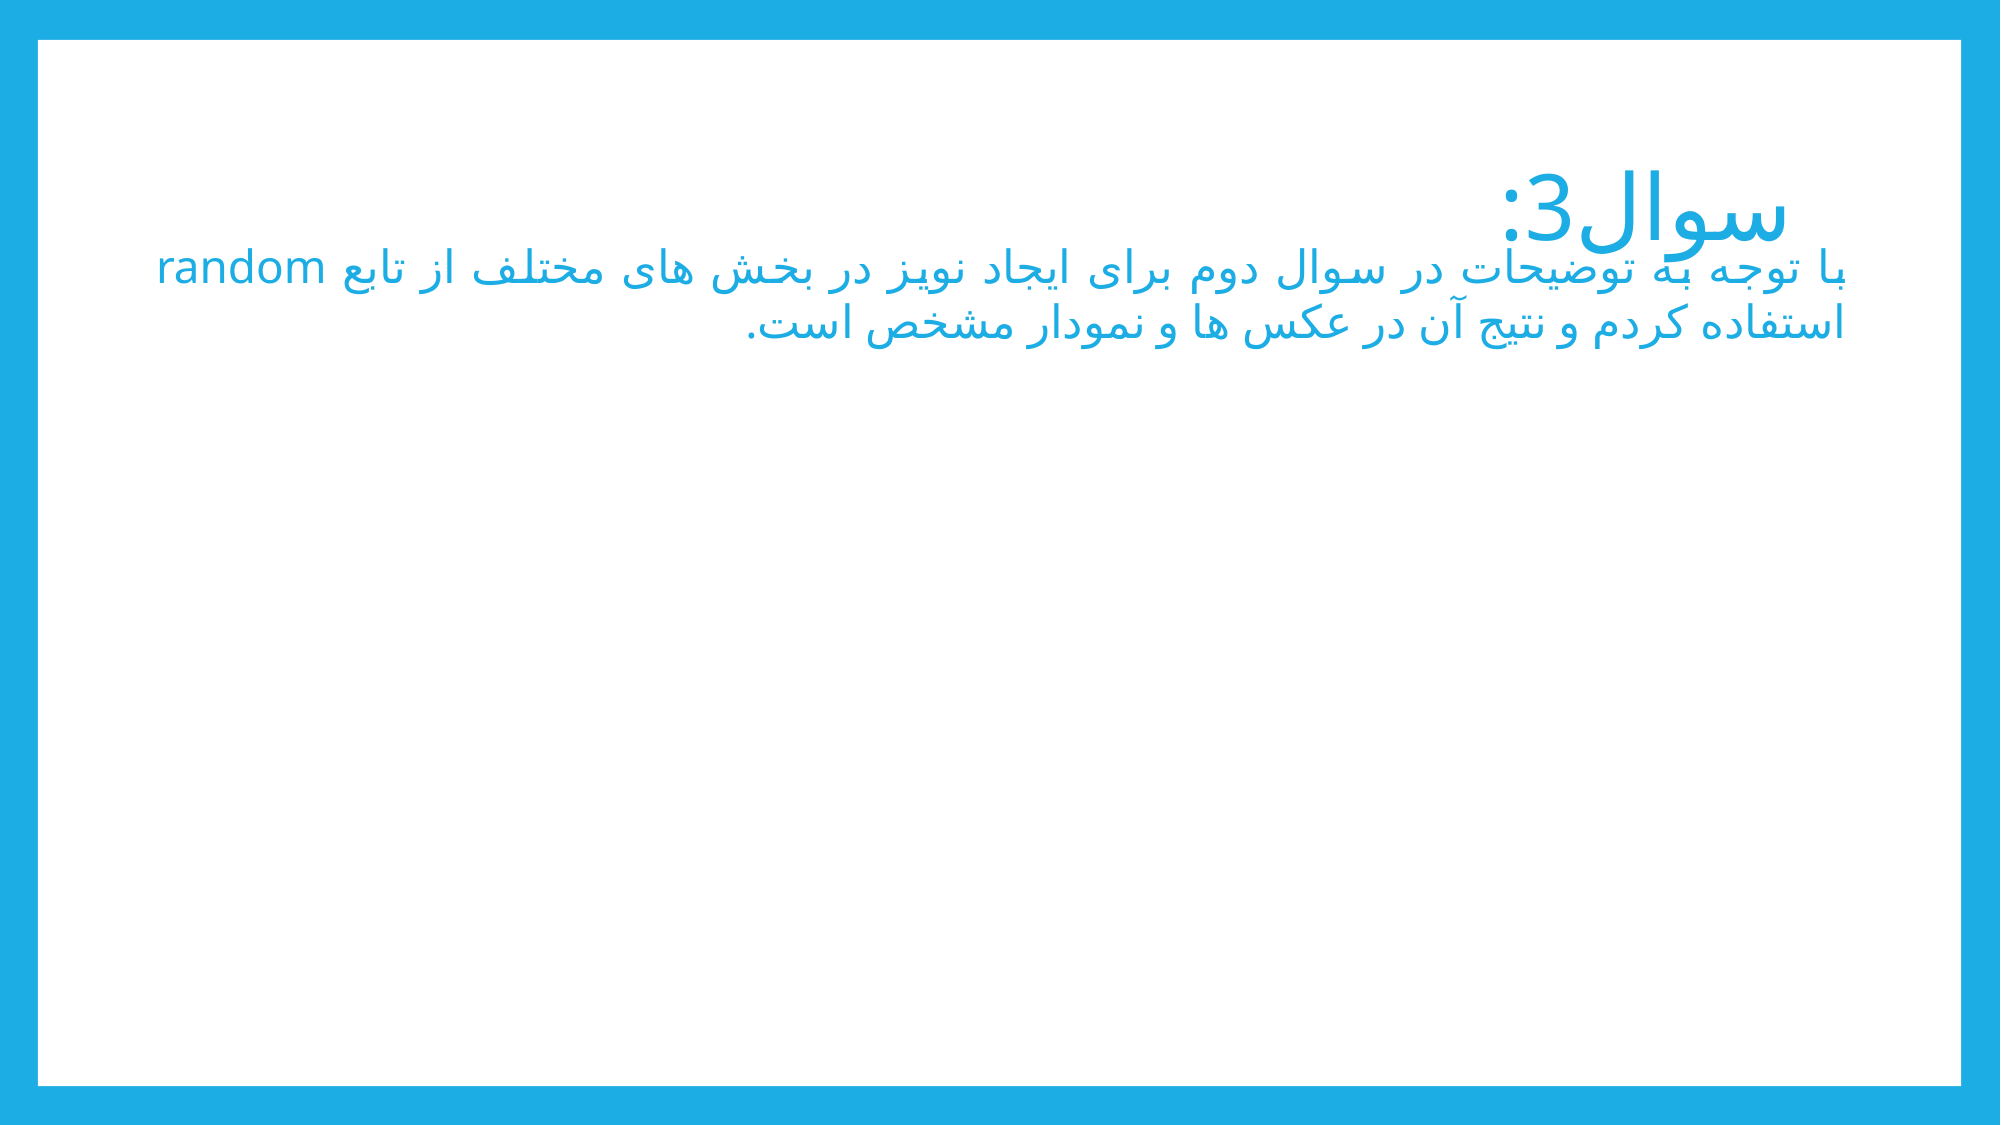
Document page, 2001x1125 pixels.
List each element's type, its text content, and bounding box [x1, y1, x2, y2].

list با توجه به توضیحات در سوال دوم برای ایجاد نویز در بخش های مختلف از تابع random استفاده کردم و نتیج آن در عکس ها و نمودار مشخص است. [137, 230, 1863, 945]
text_box [800, 133, 1163, 351]
title سوال3: [187, 99, 1808, 230]
